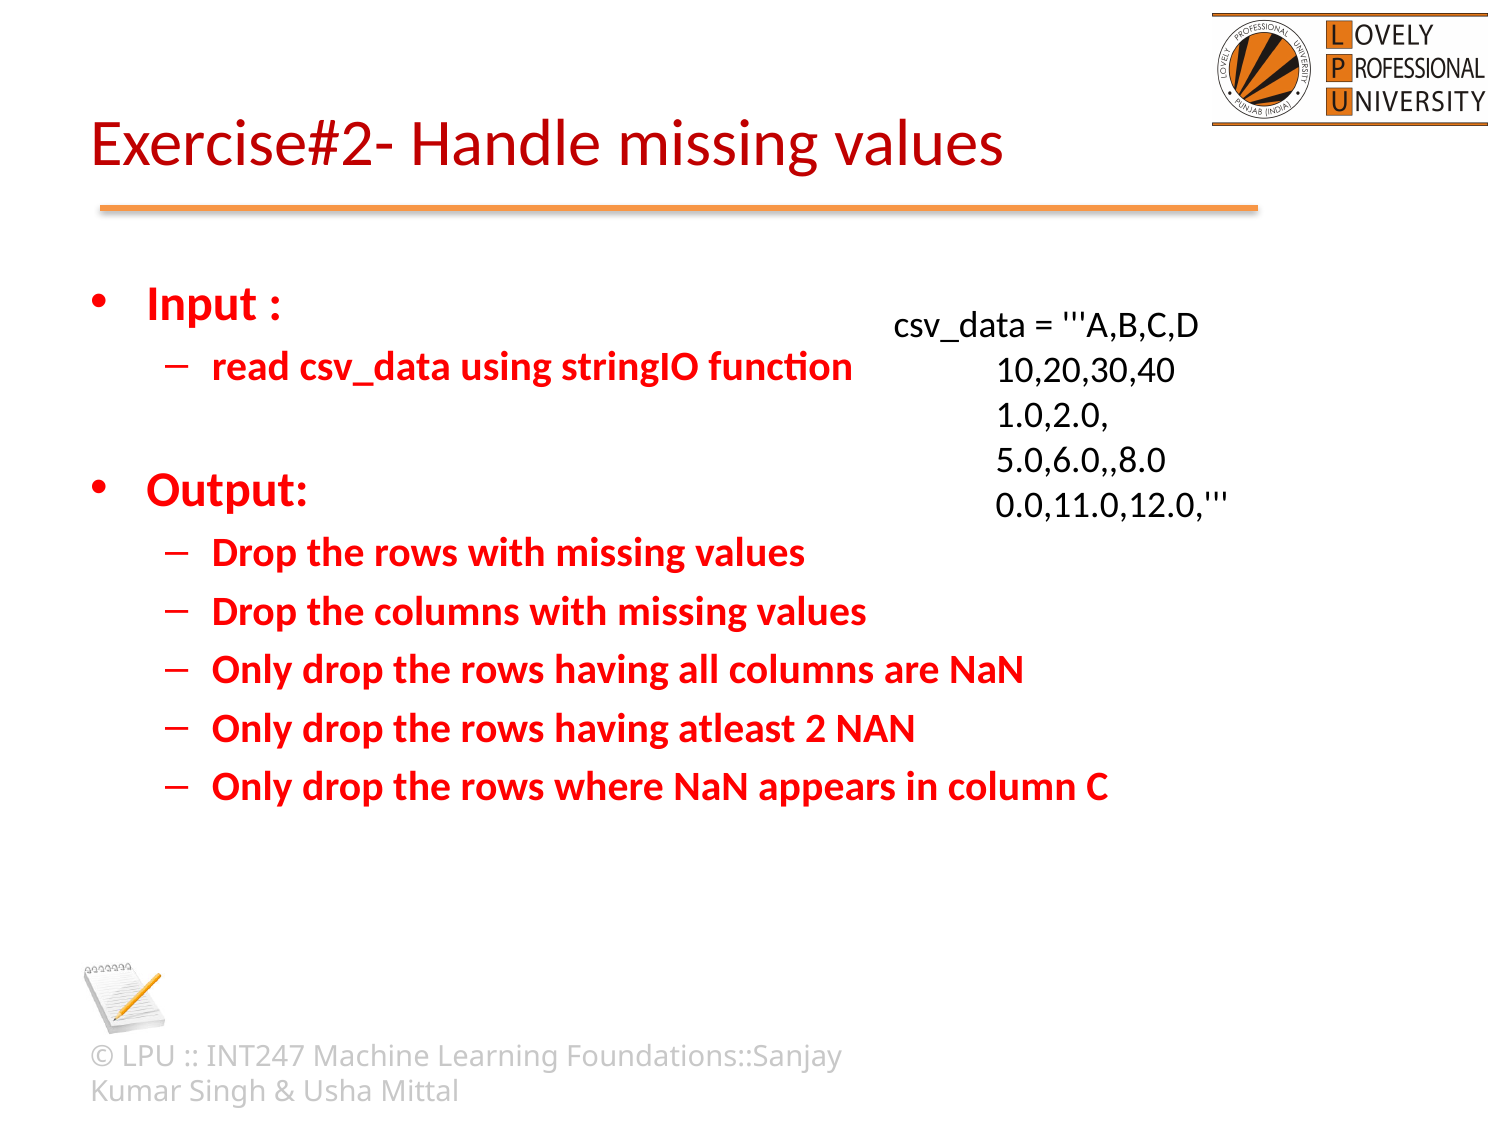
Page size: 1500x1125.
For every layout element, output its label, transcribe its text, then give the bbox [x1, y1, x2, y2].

text_box csv_data = '''A,B,C,D 10,20,30,40 1.0,2.0, 5.0,6.0,,8.0 0.0,11.0,12.0,''' [878, 292, 1500, 533]
slide_number © LPU :: INT247 Machine Learning Foundations::Sanjay Kumar Singh & Usha Mittal [75, 1042, 916, 1103]
list Input : read csv_data using stringIO function Output: Drop the rows with missing values Drop the columns with missing values Only drop the rows having all columns are NaN Only drop the rows having atleast 2 NAN Only drop the rows where NaN appears in column C [788, 262, 1425, 926]
title Exercise#2- Handle missing values [75, 45, 1425, 233]
text_box [75, 262, 788, 1005]
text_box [1212, 13, 1488, 126]
picture [74, 958, 169, 1047]
